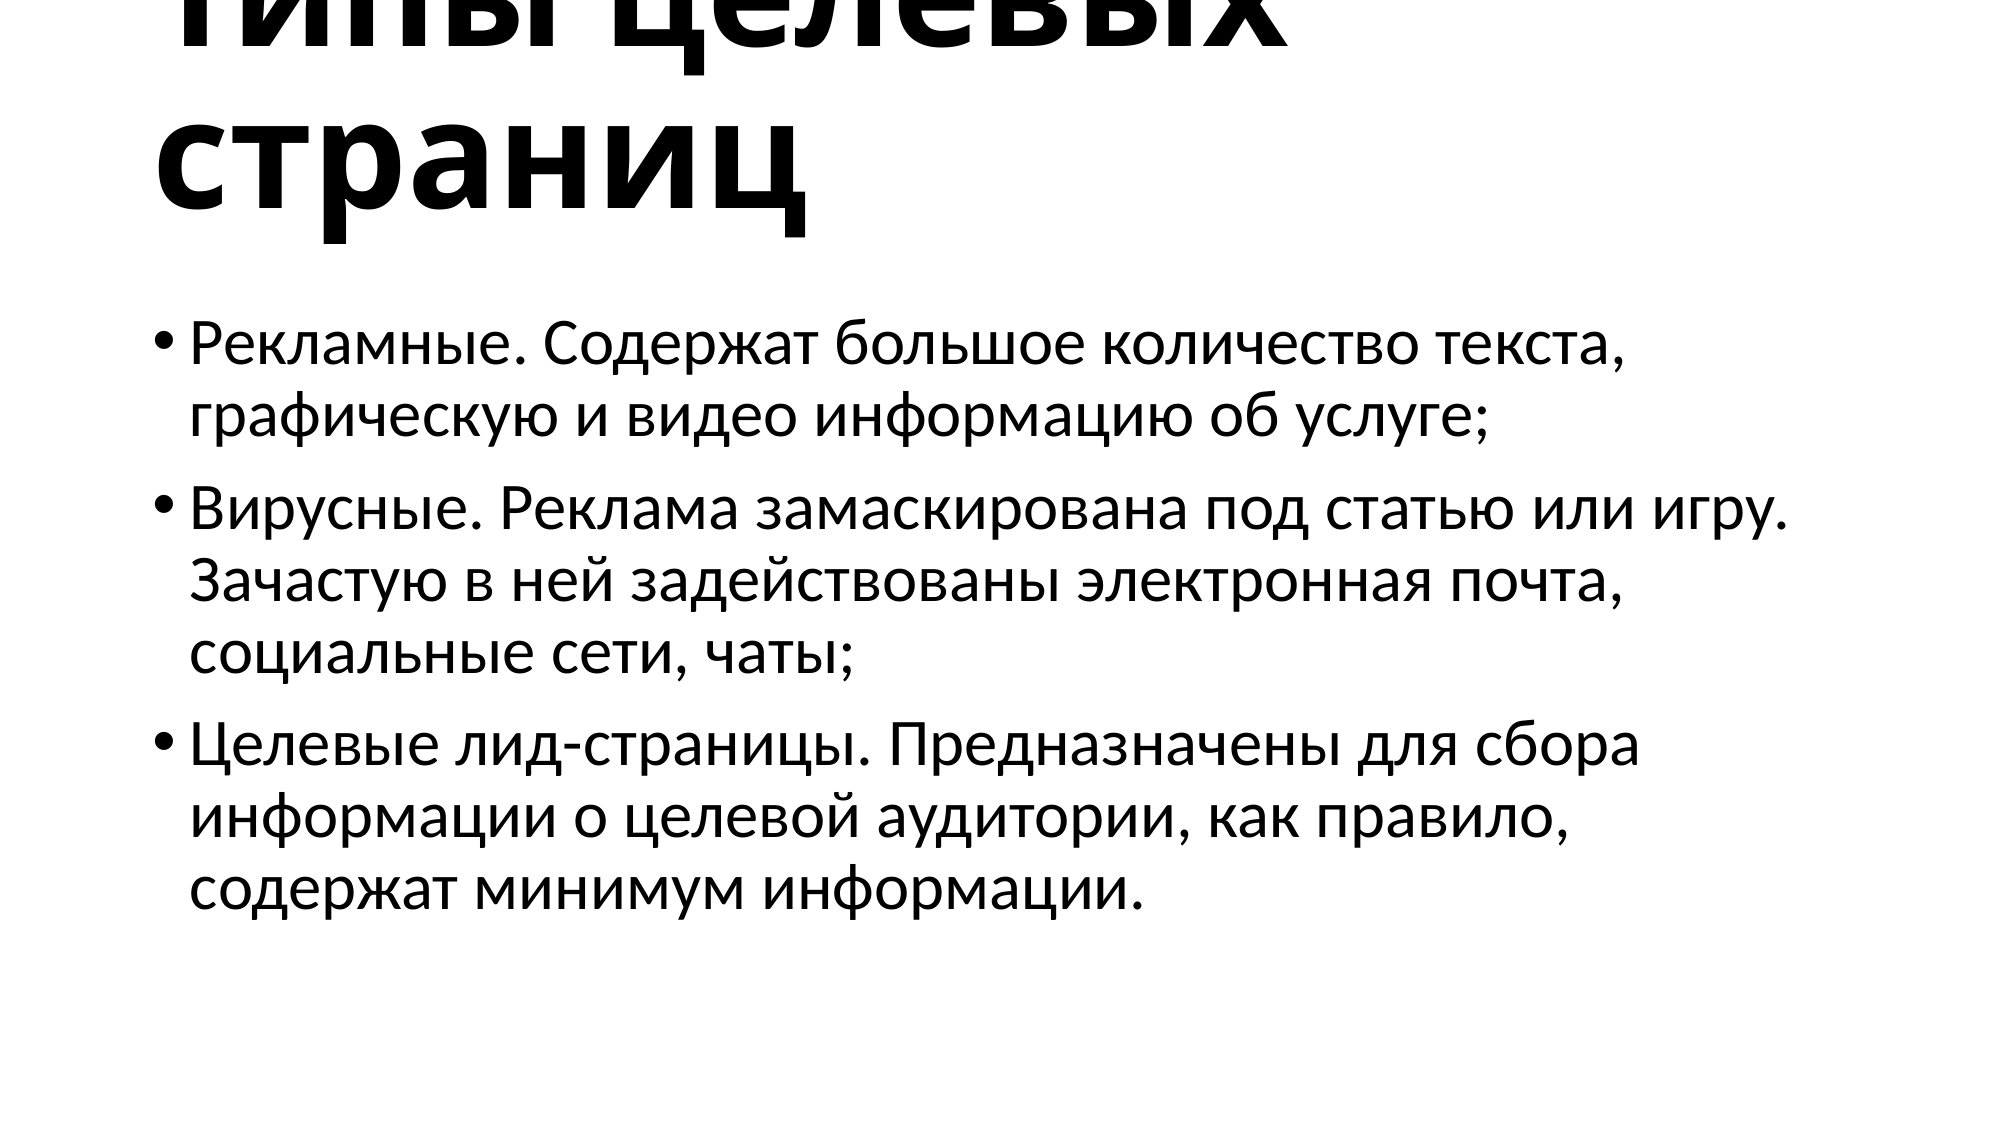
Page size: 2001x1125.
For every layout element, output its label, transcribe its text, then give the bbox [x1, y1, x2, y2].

title Типы целевых страниц [137, 59, 1863, 278]
list Рекламные. Содержат большое количество текста, графическую и видео информацию об услуге; Вирусные. Реклама замаскирована под статью или игру. Зачастую в ней задействованы электронная почта, социальные сети, чаты; Целевые лид-страницы. Предназначены для сбора информации о целевой аудитории, как правило, содержат минимум информации. [137, 299, 1863, 1014]
